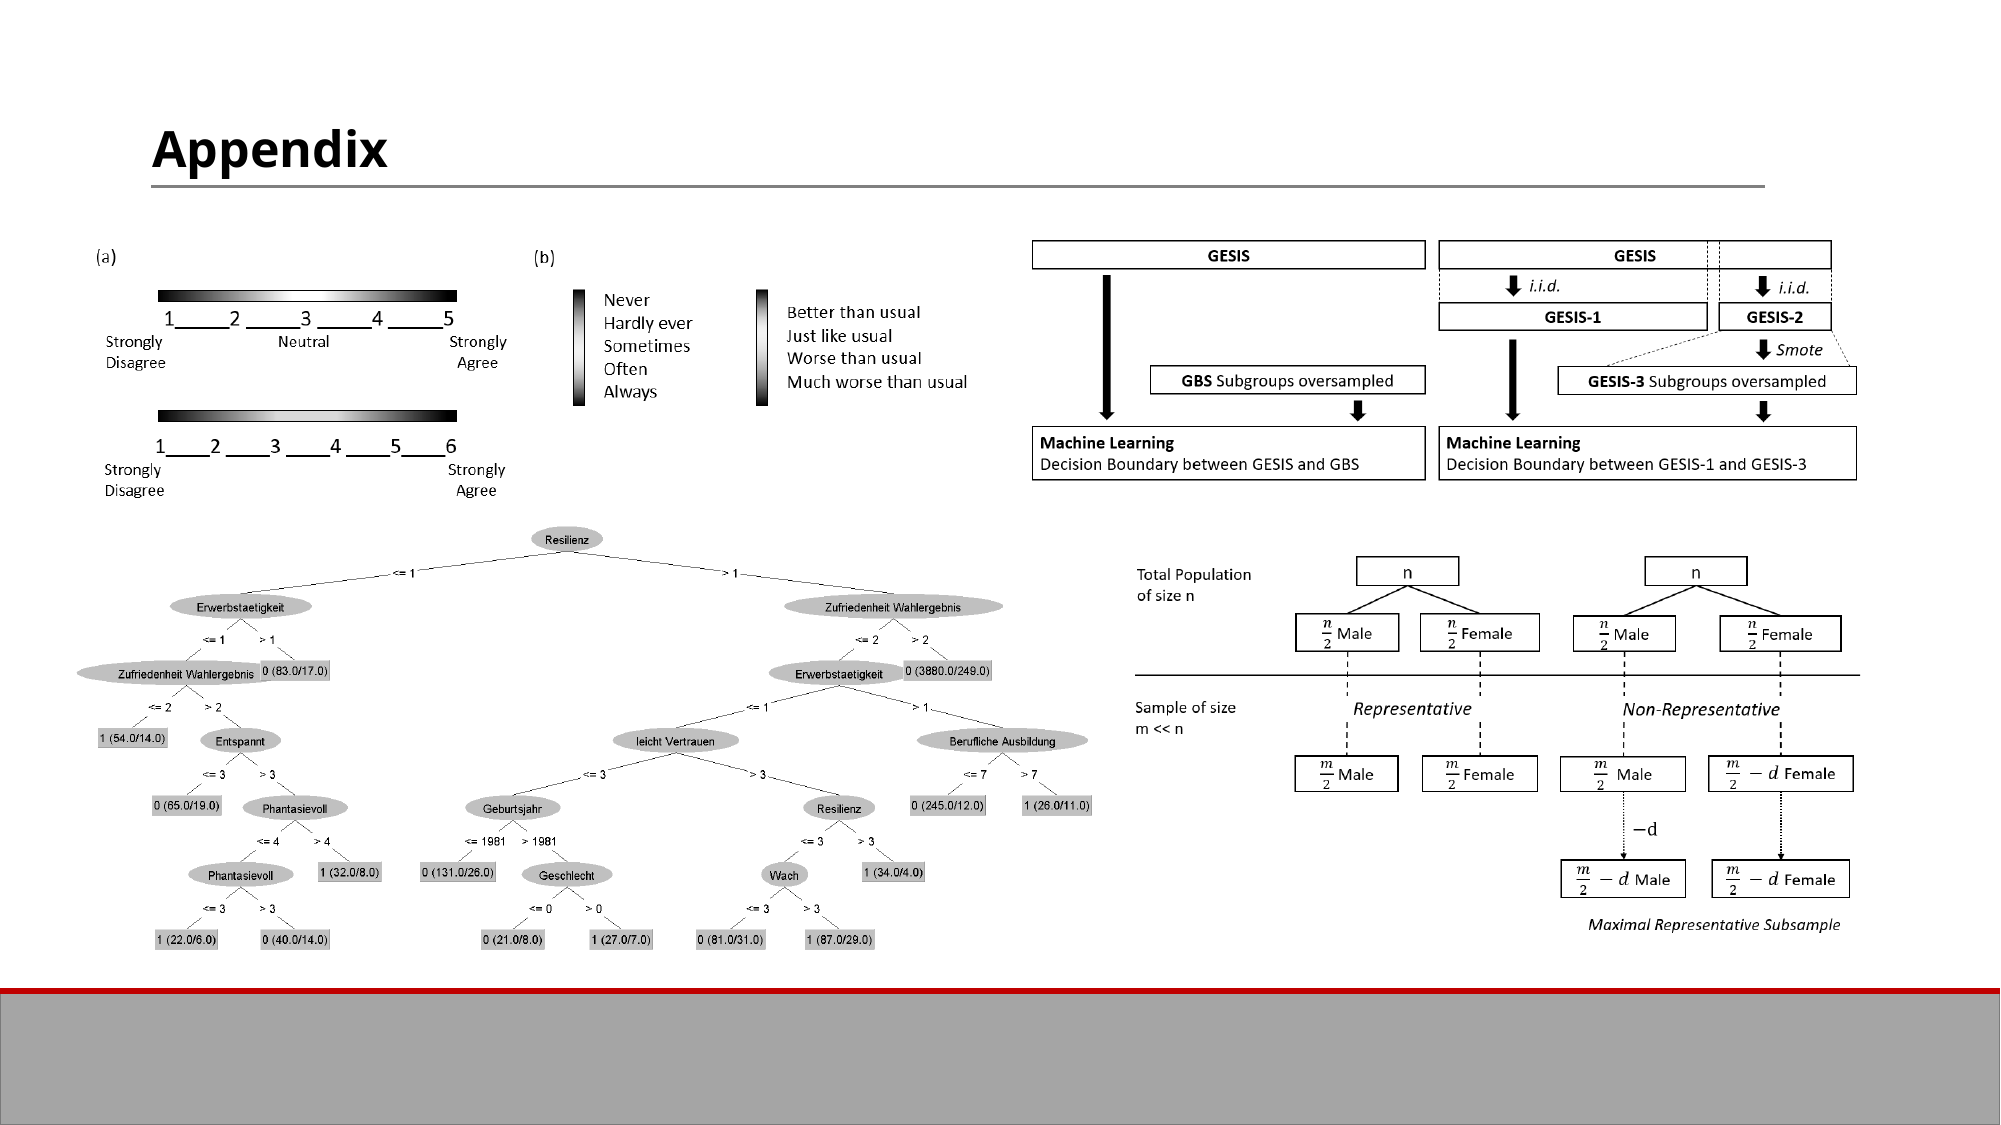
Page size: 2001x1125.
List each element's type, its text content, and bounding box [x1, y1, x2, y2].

picture [1123, 539, 1863, 950]
text_box [0, 994, 2000, 1125]
text_box Appendix [137, 59, 1863, 243]
picture [53, 235, 1111, 988]
picture [1026, 235, 1863, 489]
